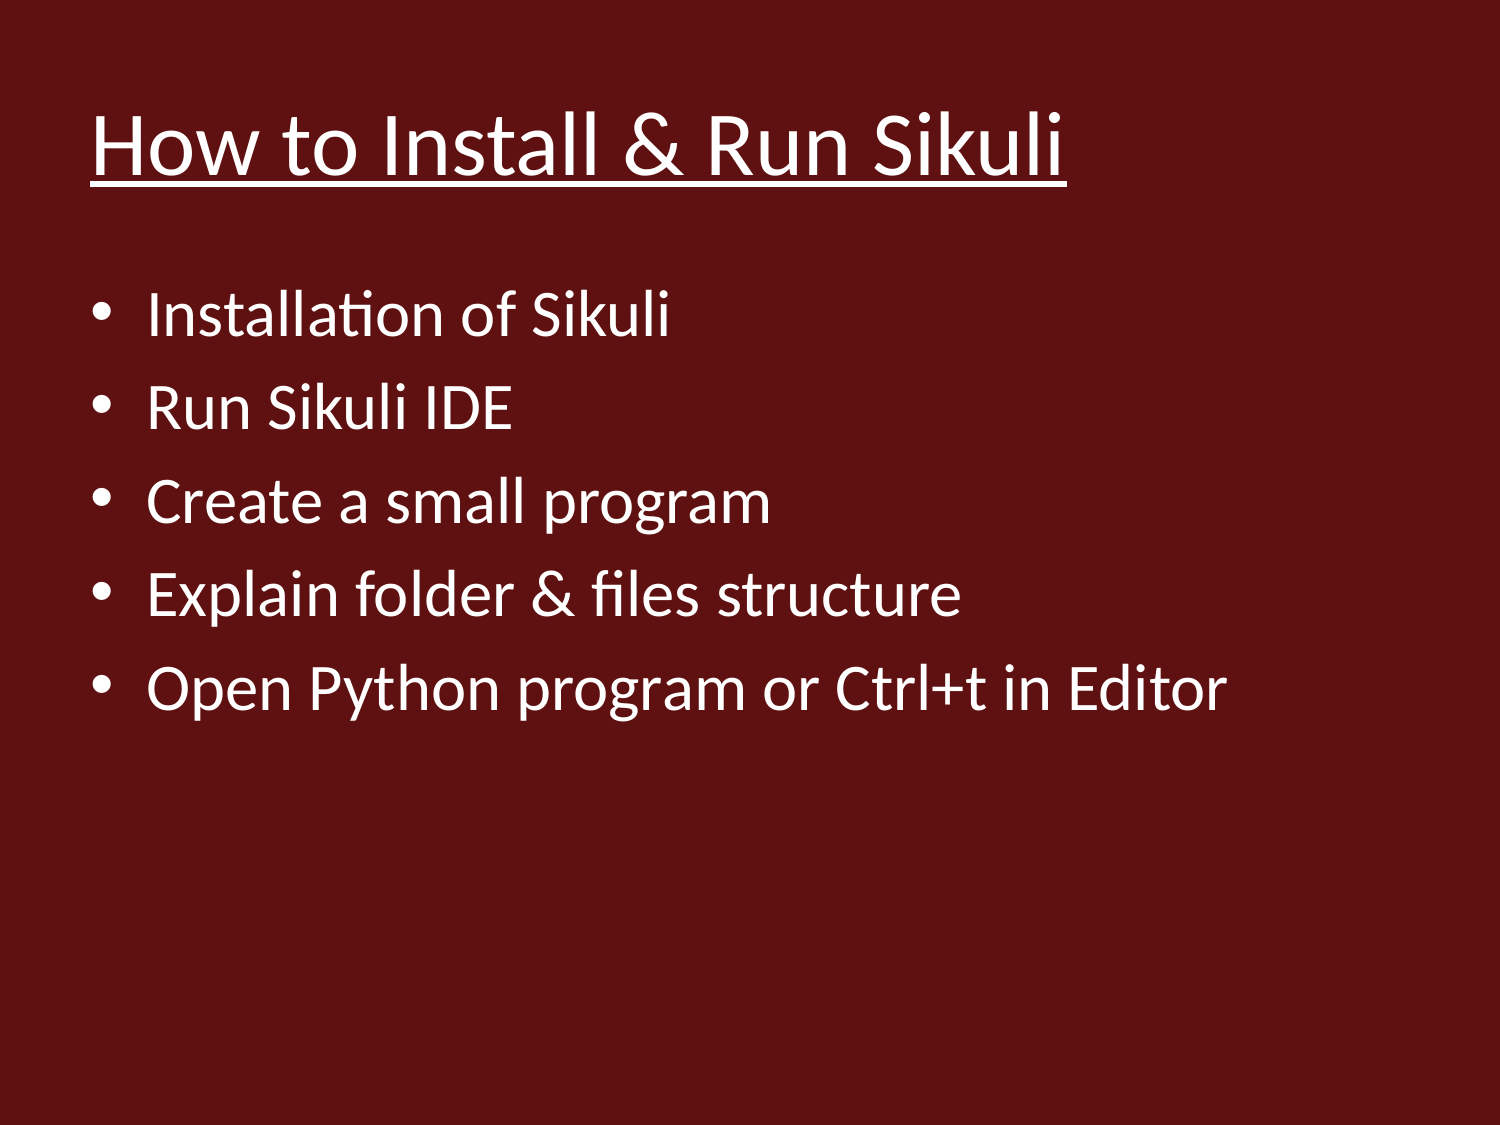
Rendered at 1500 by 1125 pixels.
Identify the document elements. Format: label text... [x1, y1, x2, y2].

title How to Install & Run Sikuli [75, 45, 1425, 233]
list Installation of Sikuli Run Sikuli IDE Create a small program Explain folder & files structure Open Python program or Ctrl+t in Editor [75, 262, 1425, 1005]
